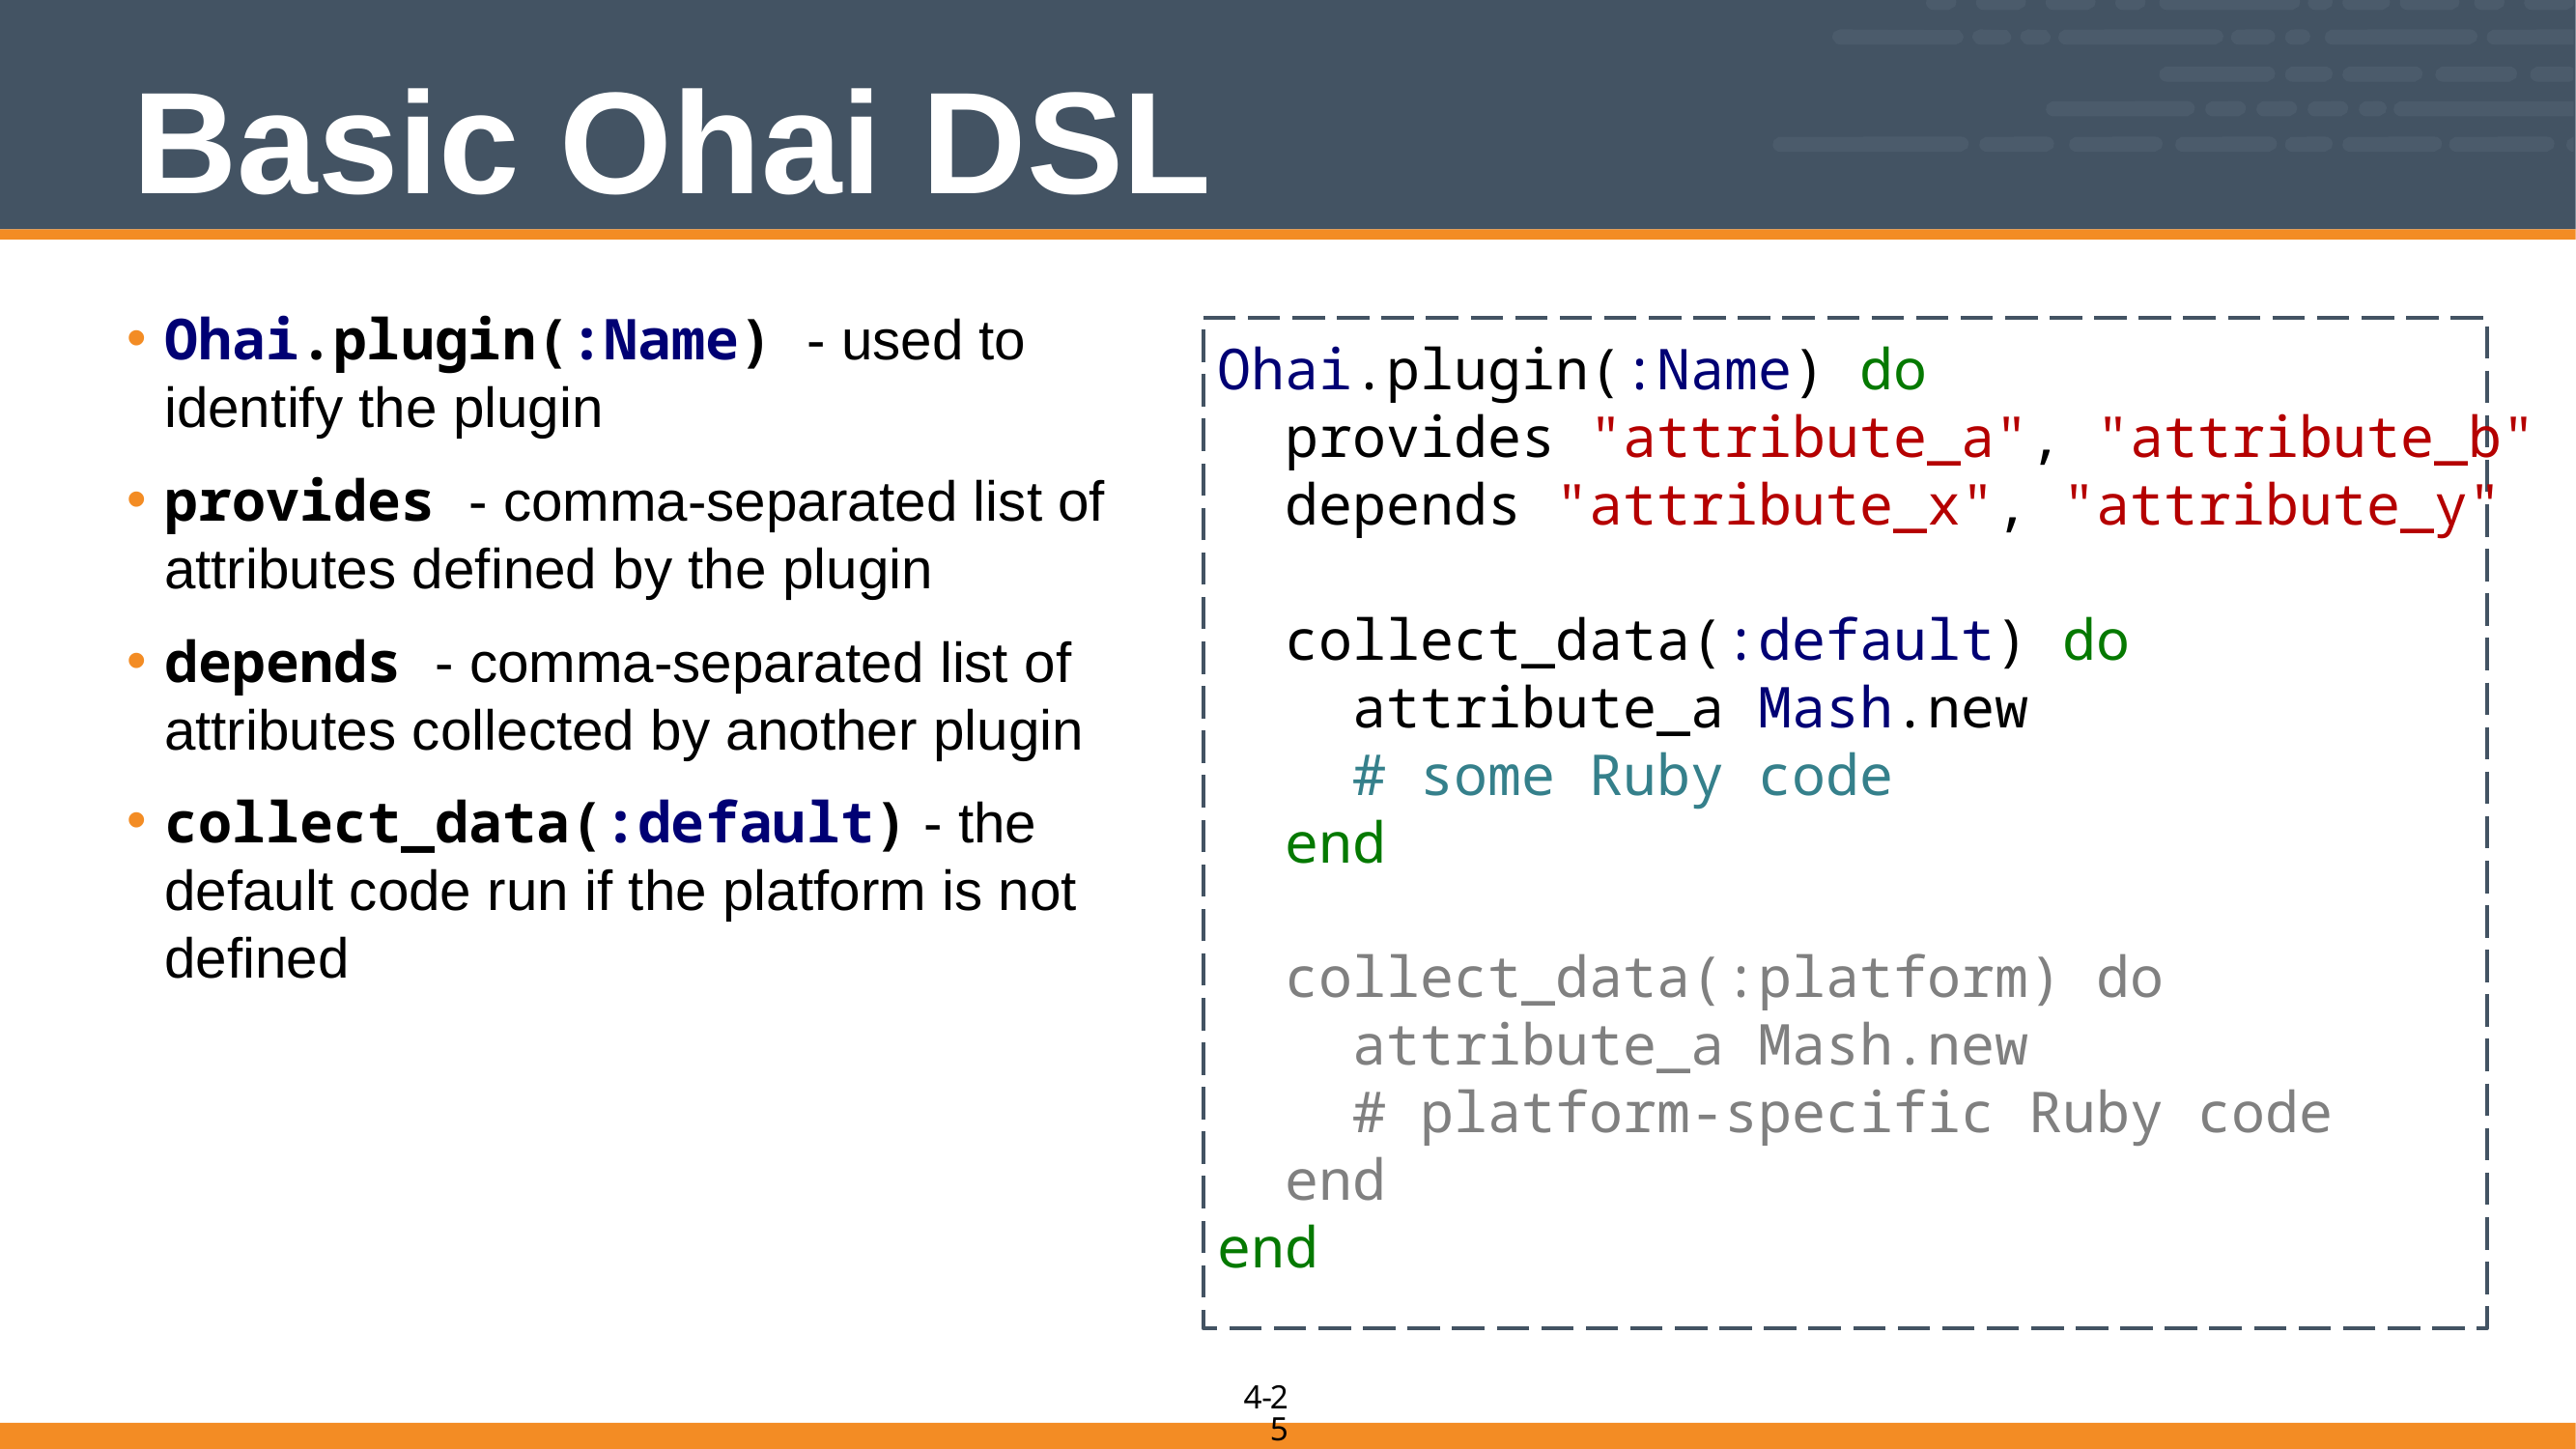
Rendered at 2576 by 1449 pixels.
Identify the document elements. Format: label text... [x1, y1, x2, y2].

slide_number 25 [1265, 1377, 1305, 1449]
text_box [1203, 318, 2487, 1328]
text_box Ohai.plugin(:Name) - used to identify the plugin provides - comma-separated list of attributes defined by the plugin depends - comma-separated list of attributes collected by another plugin collect_data(:default) - the default code run if the platform is not defined [125, 303, 1154, 989]
title Basic Ohai DSL [130, 48, 2446, 291]
text_box Ohai.plugin(:Name) do provides "attribute_a", "attribute_b" depends "attribute_x", "attribute_y" collect_data(:default) do attribute_a Mash.new # some Ruby code end collect_data(:platform) do attribute_a Mash.new # platform-specific Ruby code end end [1203, 326, 2483, 1341]
